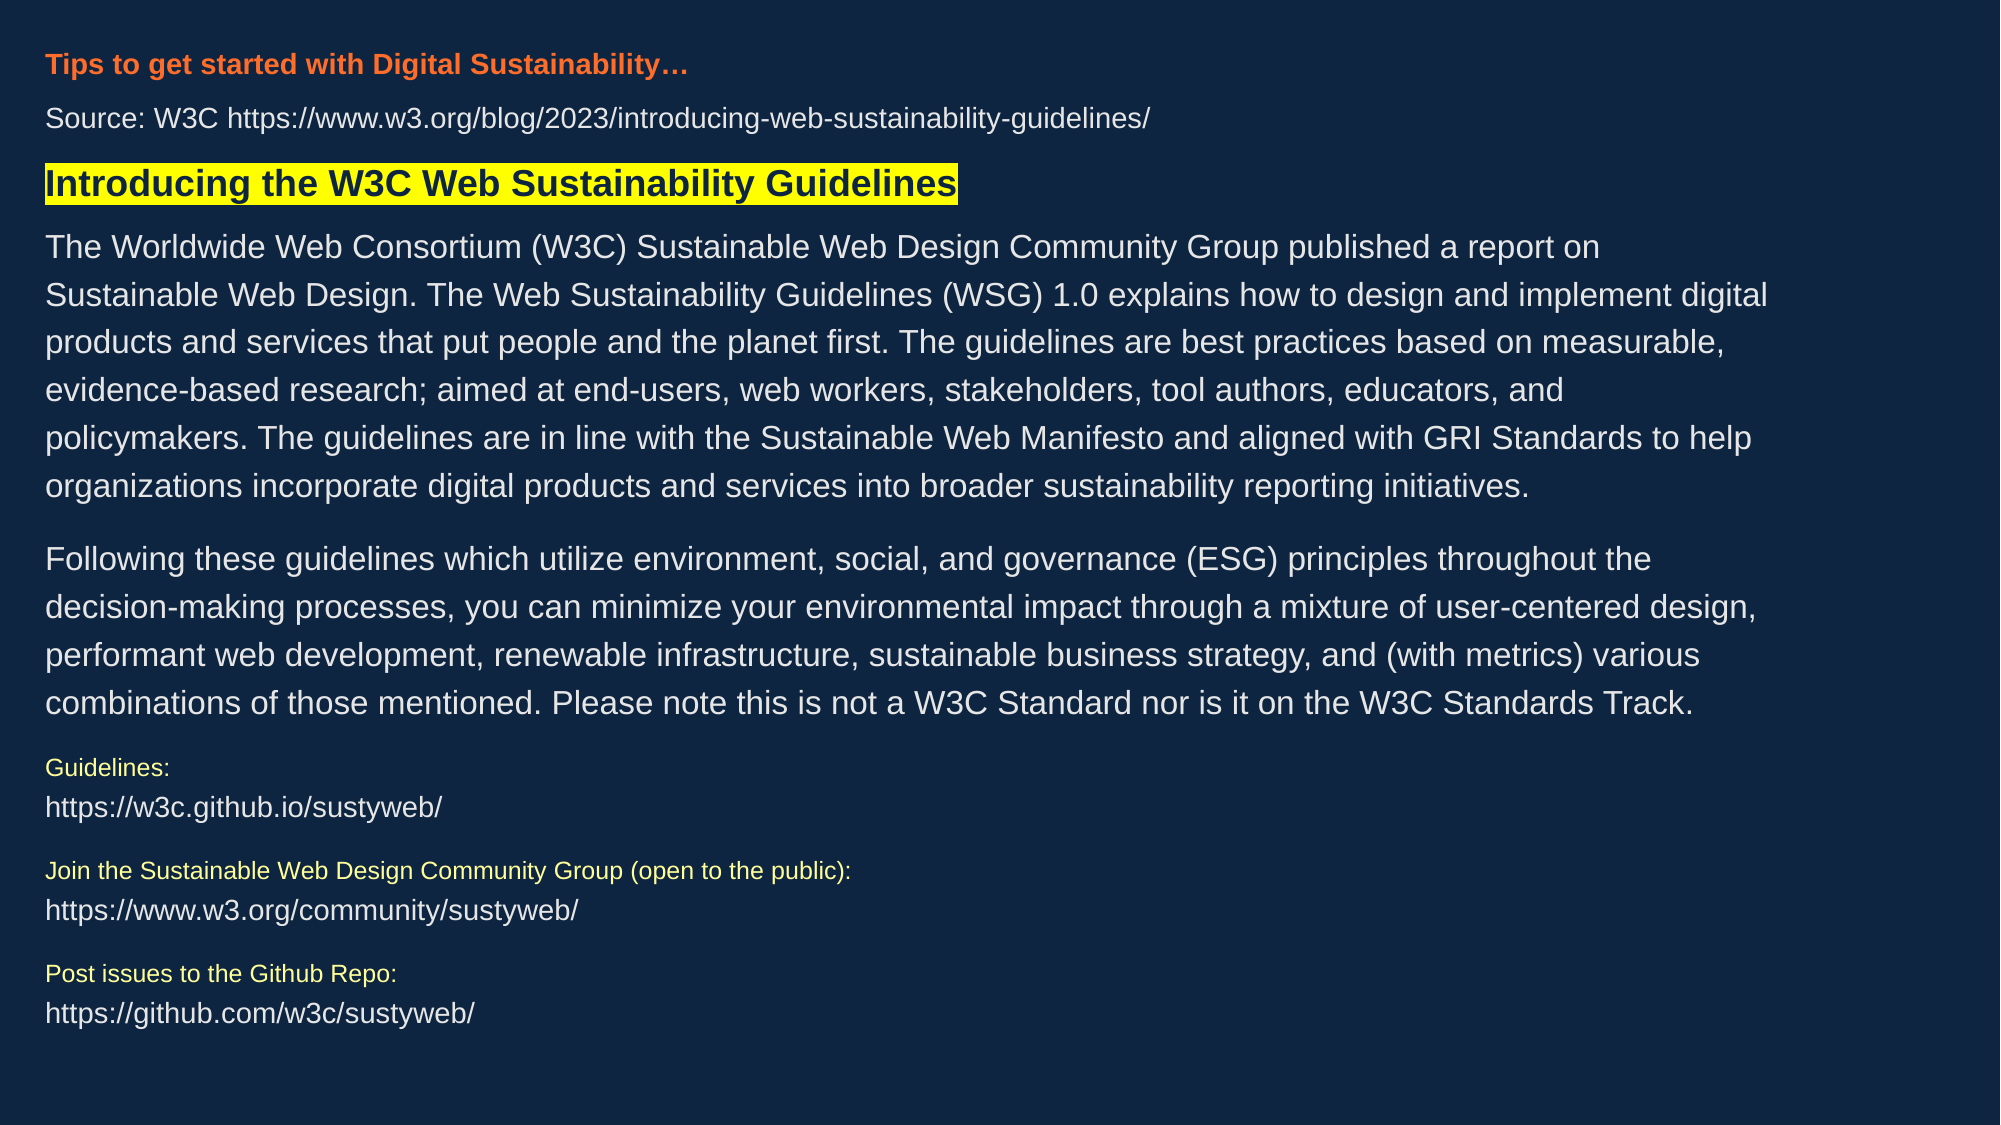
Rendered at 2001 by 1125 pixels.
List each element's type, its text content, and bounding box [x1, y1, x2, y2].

text_box Tips to get started with Digital Sustainability… Source: W3C https://www.w3.org/blog/2023/introducing-web-sustainability-guidelines/ Introducing the W3C Web Sustainability Guidelines The Worldwide Web Consortium (W3C) Sustainable Web Design Community Group published a report on Sustainable Web Design. The Web Sustainability Guidelines (WSG) 1.0 explains how to design and implement digital products and services that put people and the planet first. The guidelines are best practices based on measurable, evidence-based research; aimed at end-users, web workers, stakeholders, tool authors, educators, and policymakers. The guidelines are in line with the Sustainable Web Manifesto and aligned with GRI Standards to help organizations incorporate digital products and services into broader sustainability reporting initiatives. Following these guidelines which utilize environment, social, and governance (ESG) principles throughout the decision-making processes, you can minimize your environmental impact through a mixture of user-centered design, performant web development, renewable infrastructure, sustainable business strategy, and (with metrics) various combinations of those mentioned. Please note this is not a W3C Standard nor is it on the W3C Standards Track. Guidelines: https://w3c.github.io/sustyweb/ Join the Sustainable Web Design Community Group (open to the public): https://www.w3.org/community/sustyweb/ Post issues to the Github Repo: https://github.com/w3c/sustyweb/ [0, 0, 2000, 1125]
